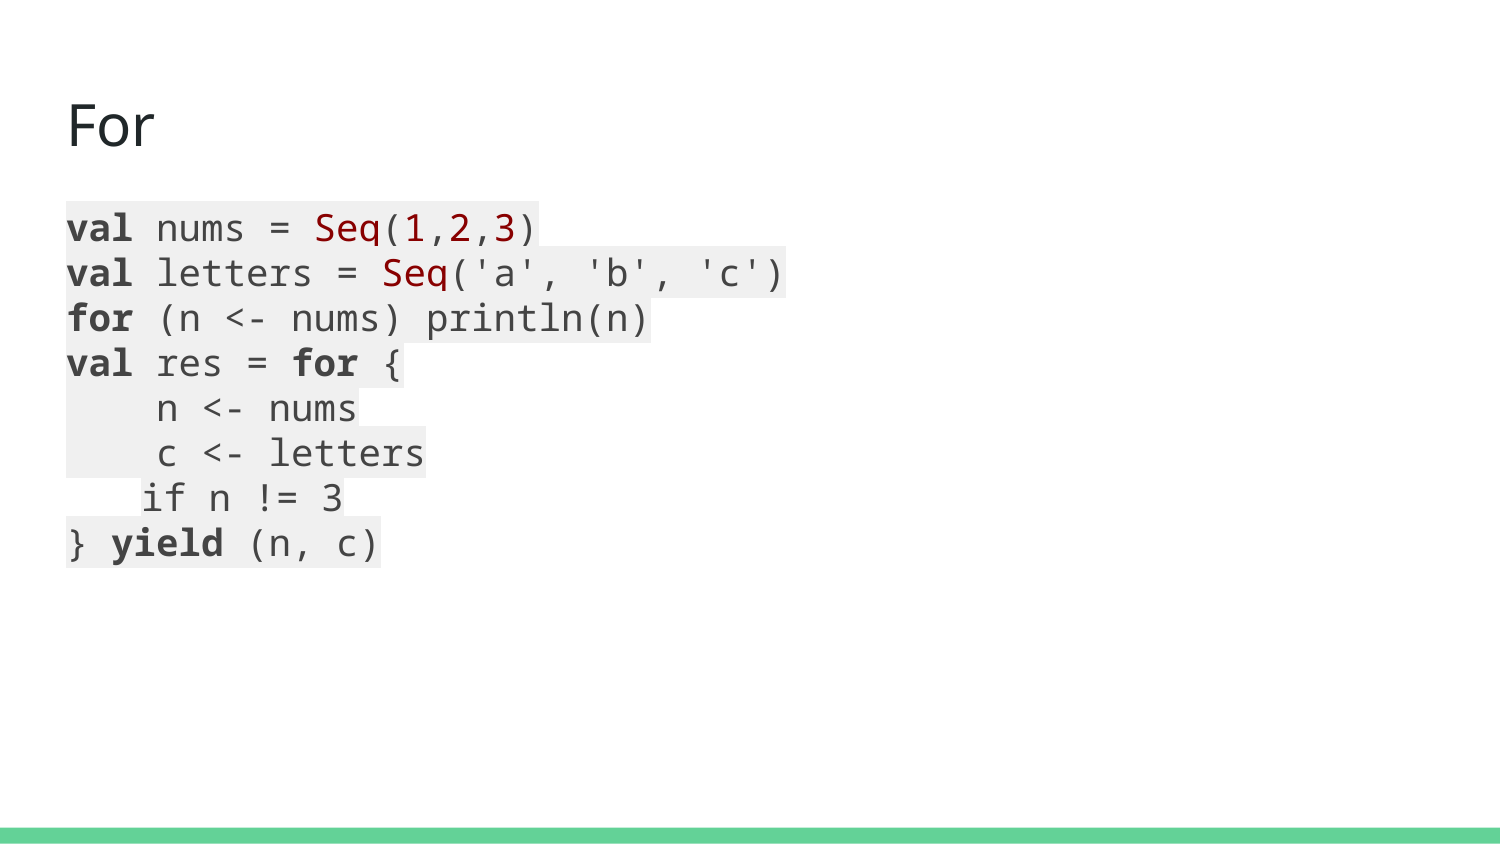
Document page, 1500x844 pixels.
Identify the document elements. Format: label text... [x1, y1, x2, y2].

list val nums = Seq(1,2,3) val letters = Seq('a', 'b', 'c') for (n <- nums) println(n) val res = for { n <- nums c <- letters if n != 3 } yield (n, c) [51, 189, 1449, 750]
title For [51, 72, 1449, 167]
